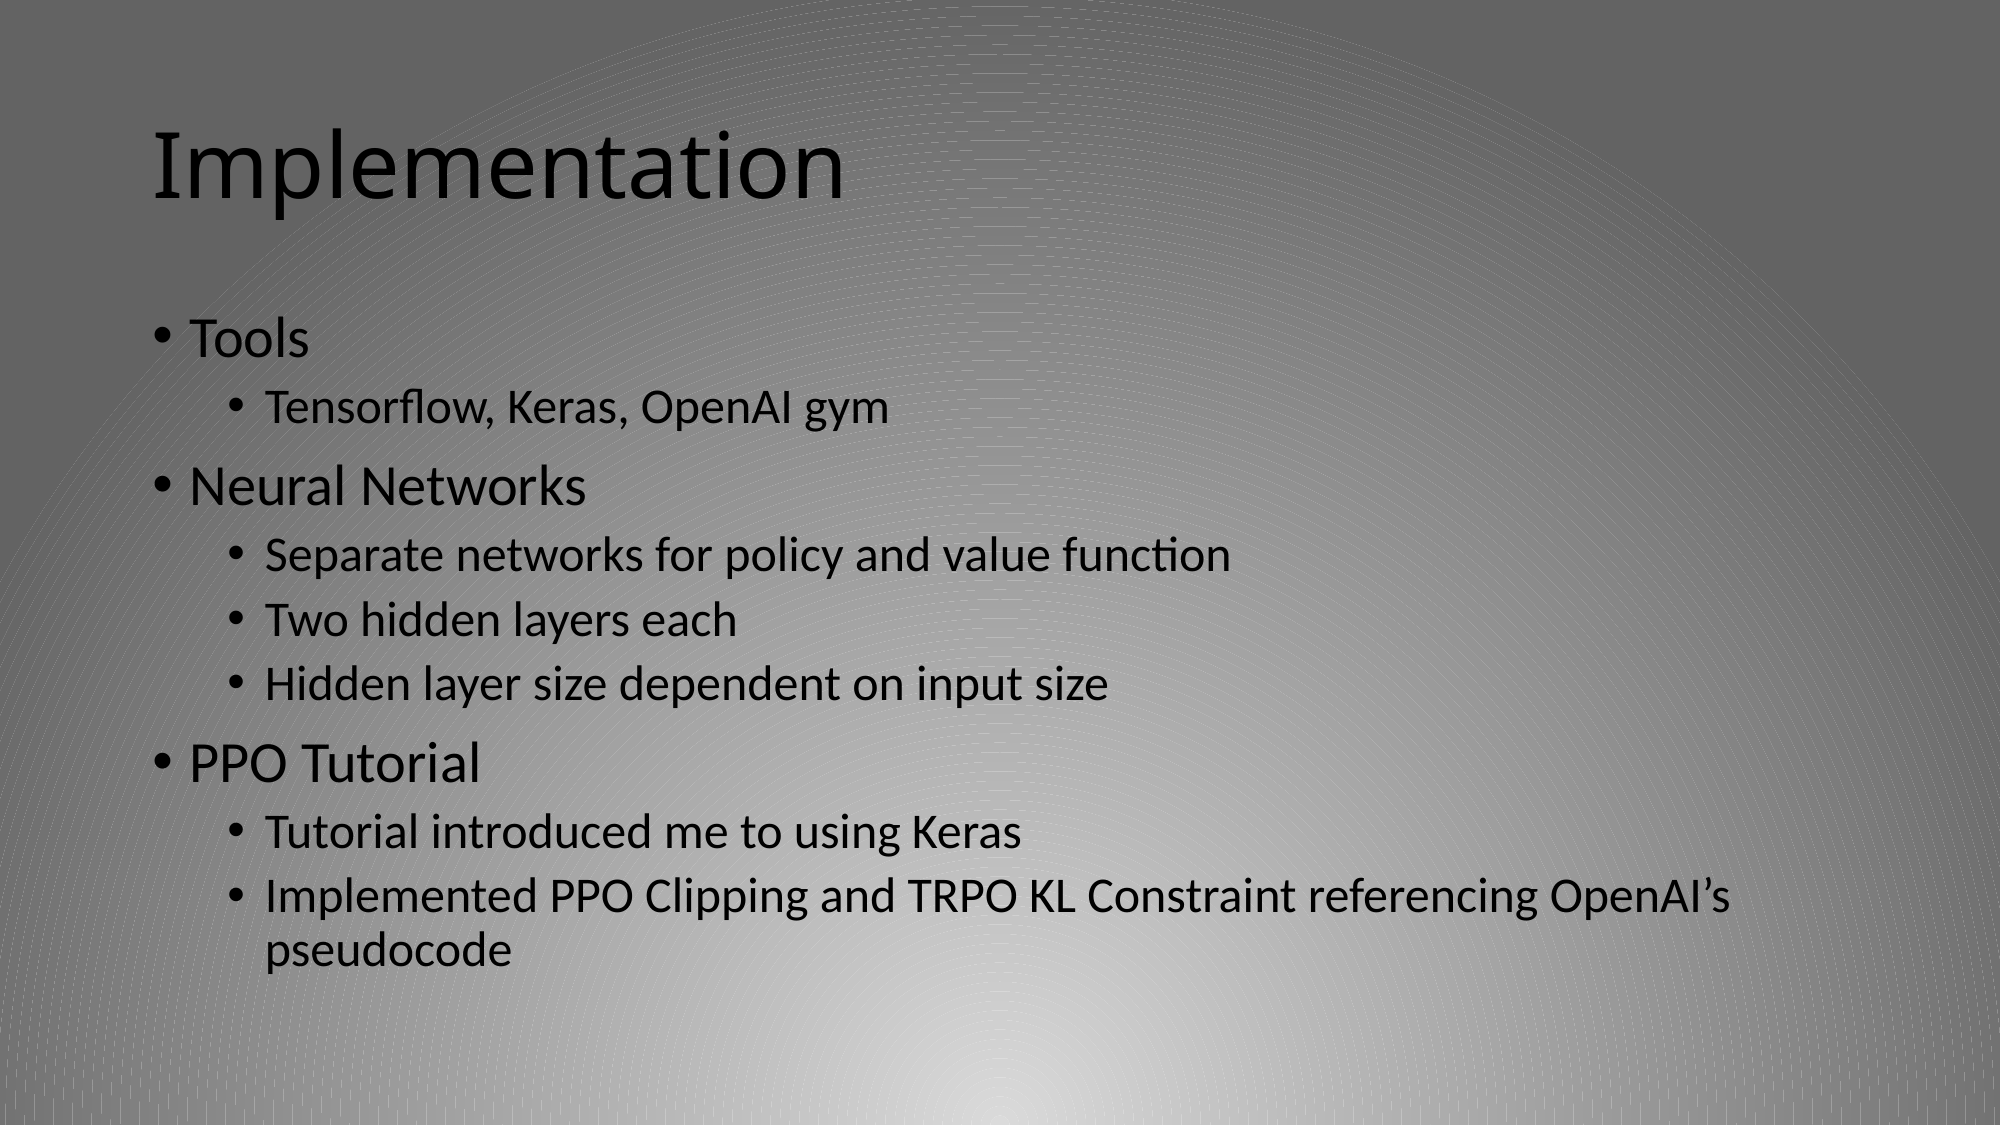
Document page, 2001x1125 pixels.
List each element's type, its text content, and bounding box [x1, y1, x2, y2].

title Implementation [137, 59, 1863, 278]
list Tools Tensorflow, Keras, OpenAI gym Neural Networks Separate networks for policy and value function Two hidden layers each Hidden layer size dependent on input size PPO Tutorial Tutorial introduced me to using Keras Implemented PPO Clipping and TRPO KL Constraint referencing OpenAI’s pseudocode [137, 299, 1863, 1014]
